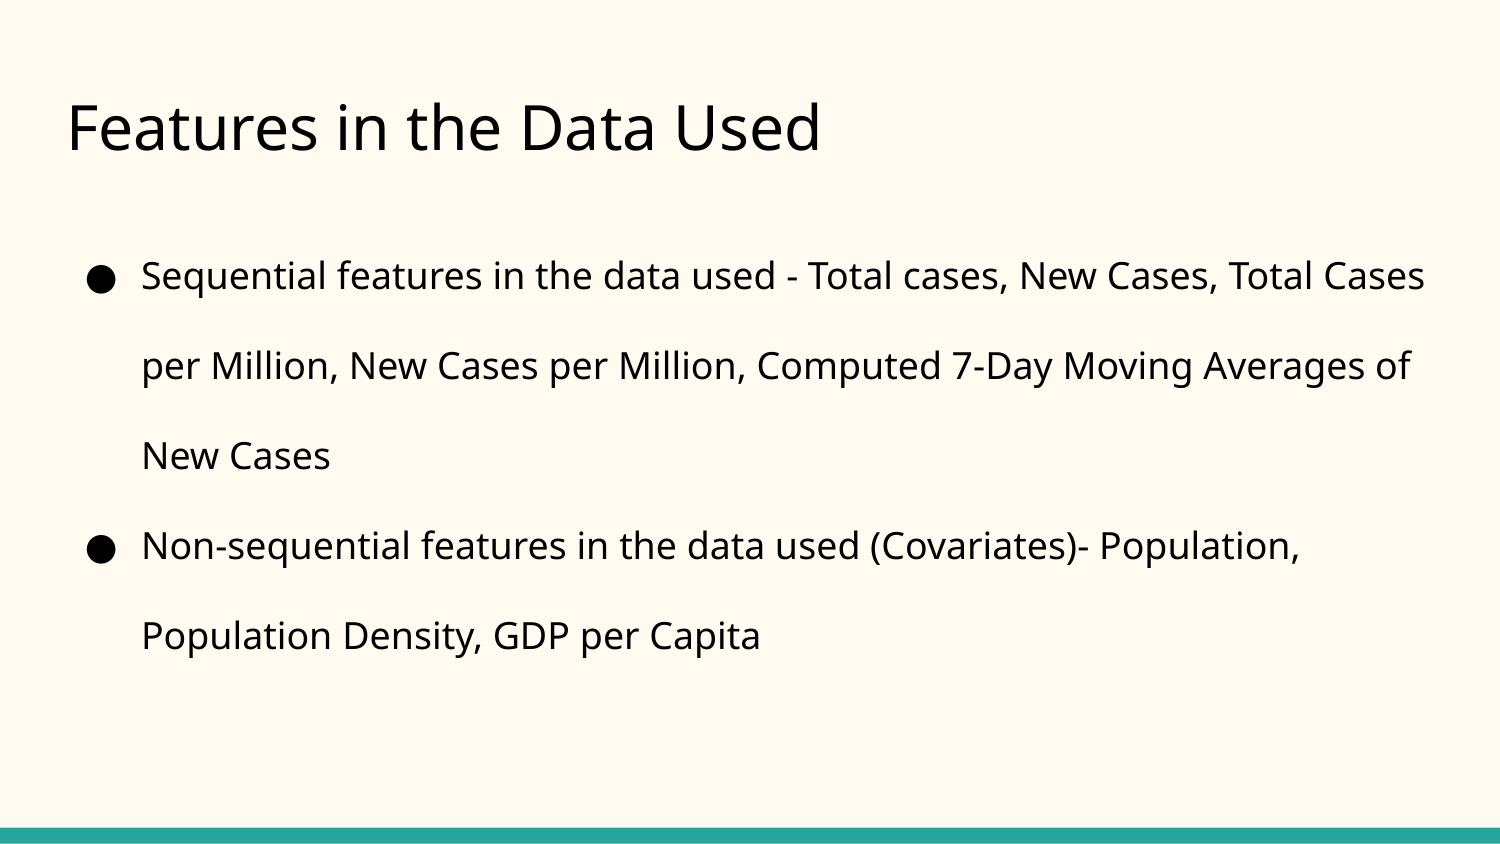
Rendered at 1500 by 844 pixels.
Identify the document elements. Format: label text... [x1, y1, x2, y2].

list Sequential features in the data used - Total cases, New Cases, Total Cases per Million, New Cases per Million, Computed 7-Day Moving Averages of New Cases Non-sequential features in the data used (Covariates)- Population, Population Density, GDP per Capita [51, 192, 1449, 750]
title Features in the Data Used [51, 72, 1449, 174]
